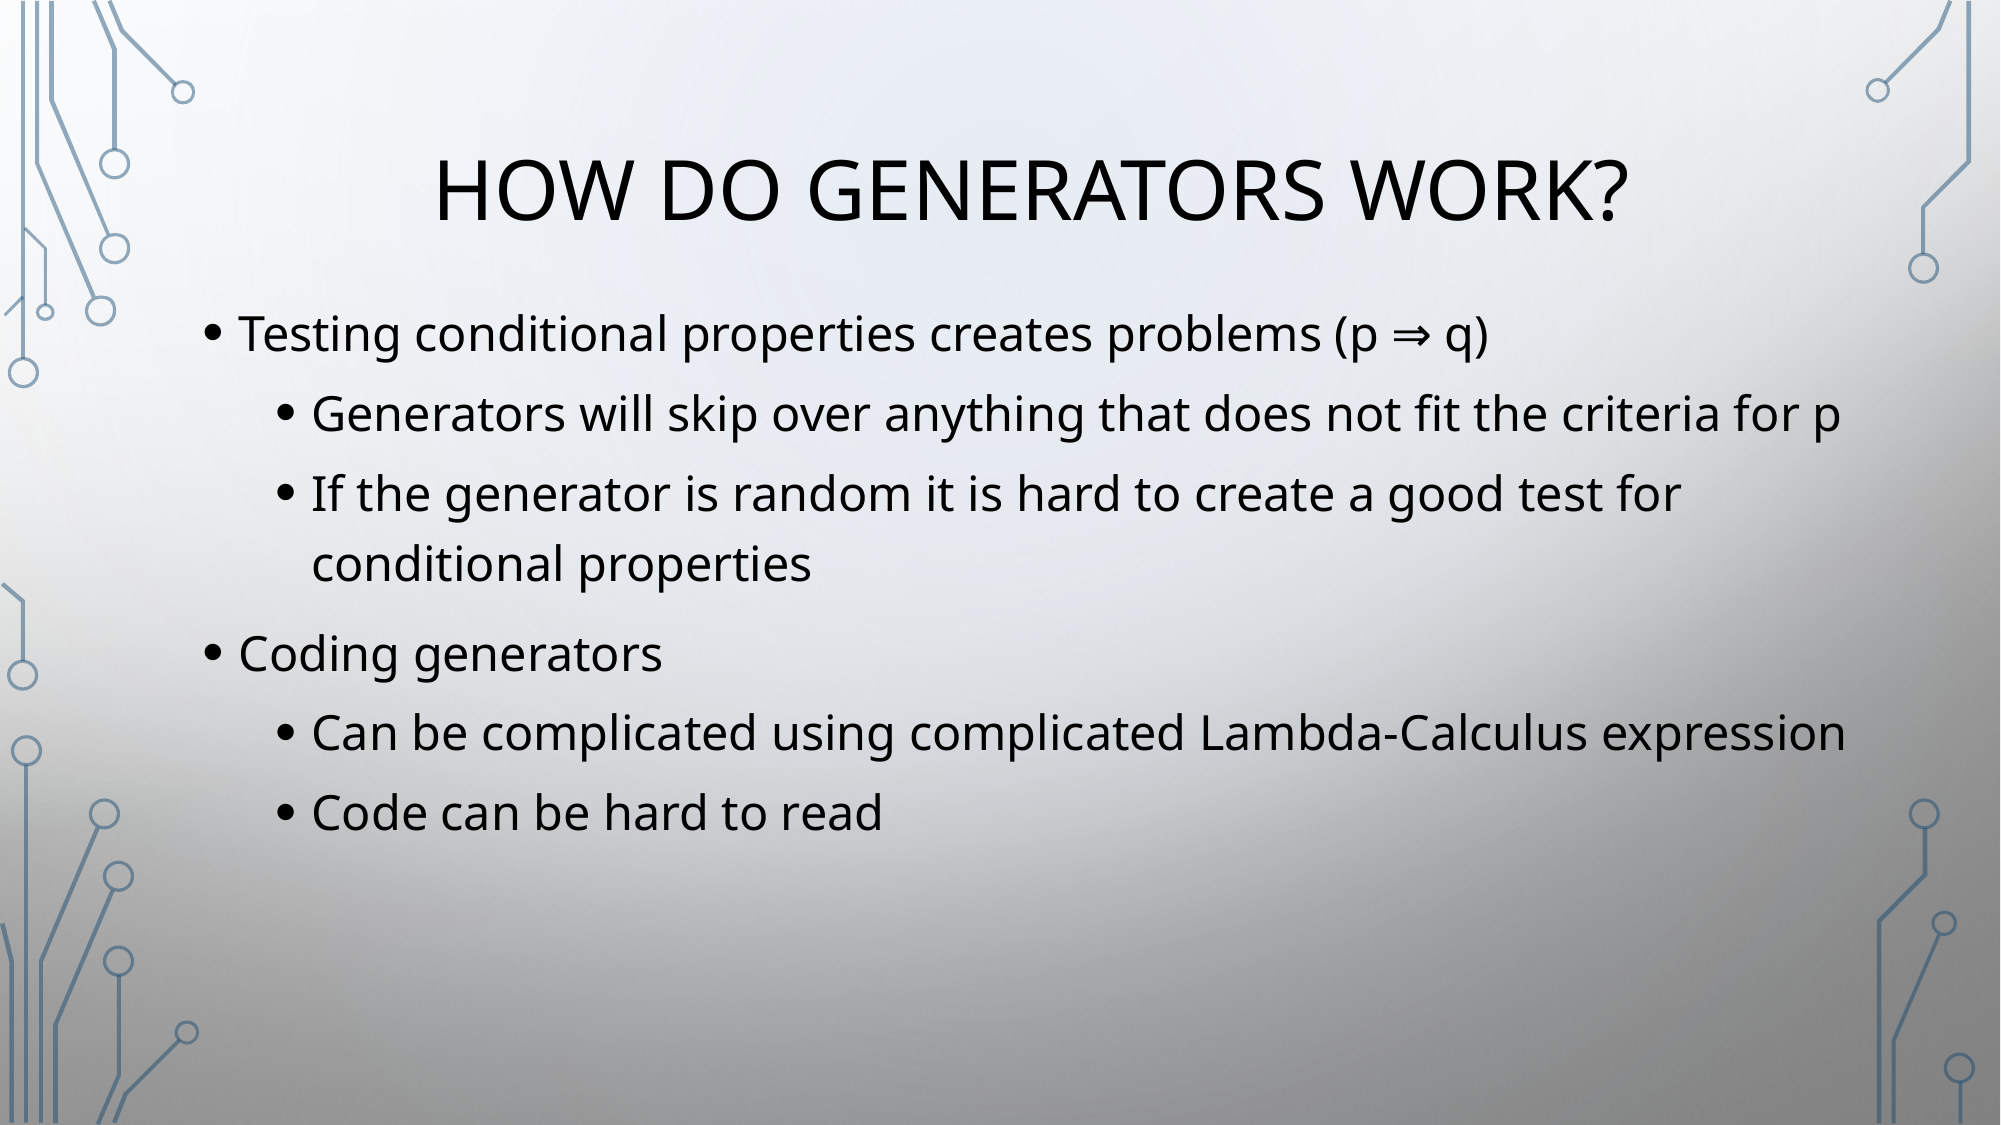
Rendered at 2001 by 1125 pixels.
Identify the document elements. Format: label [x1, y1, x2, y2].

picture [201, 0, 2000, 1125]
text_box [1863, 0, 1976, 1124]
text_box [0, 0, 201, 1125]
